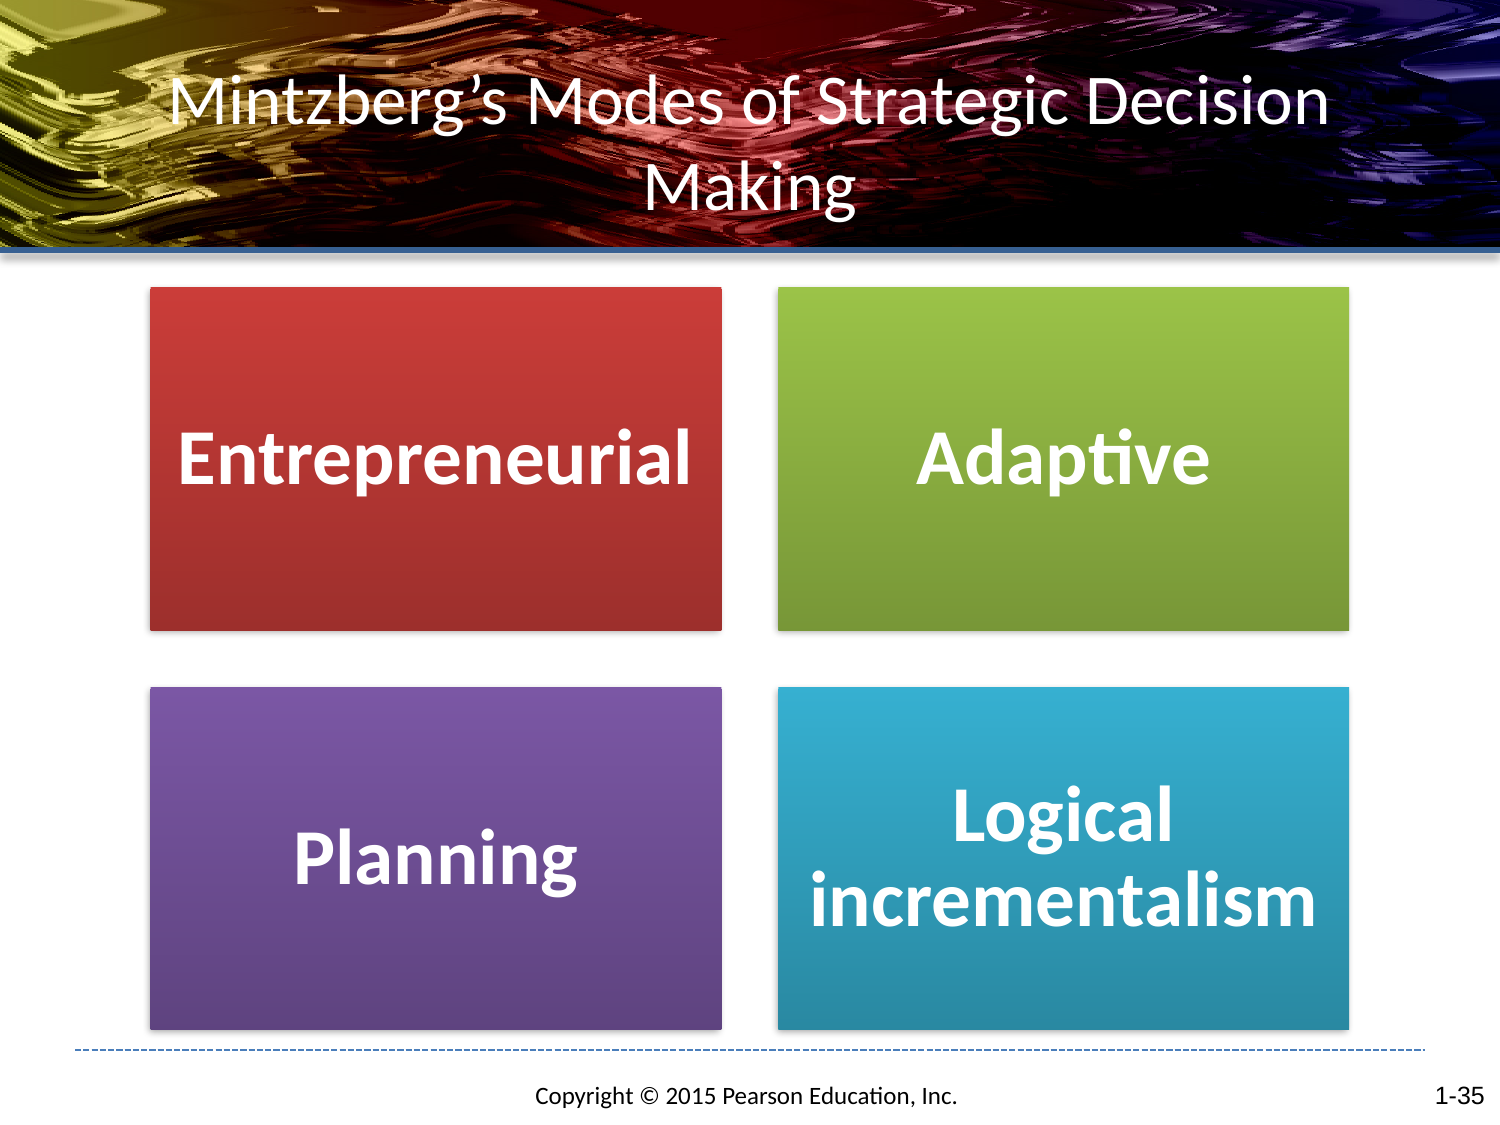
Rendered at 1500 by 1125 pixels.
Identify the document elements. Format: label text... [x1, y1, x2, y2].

footer Copyright © 2015 Pearson Education, Inc. [506, 1065, 994, 1125]
title Mintzberg’s Modes of Strategic Decision Making [75, 45, 1425, 233]
slide_number 1-35 [1149, 1064, 1500, 1125]
picture [0, 0, 1500, 247]
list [74, 287, 1426, 1031]
